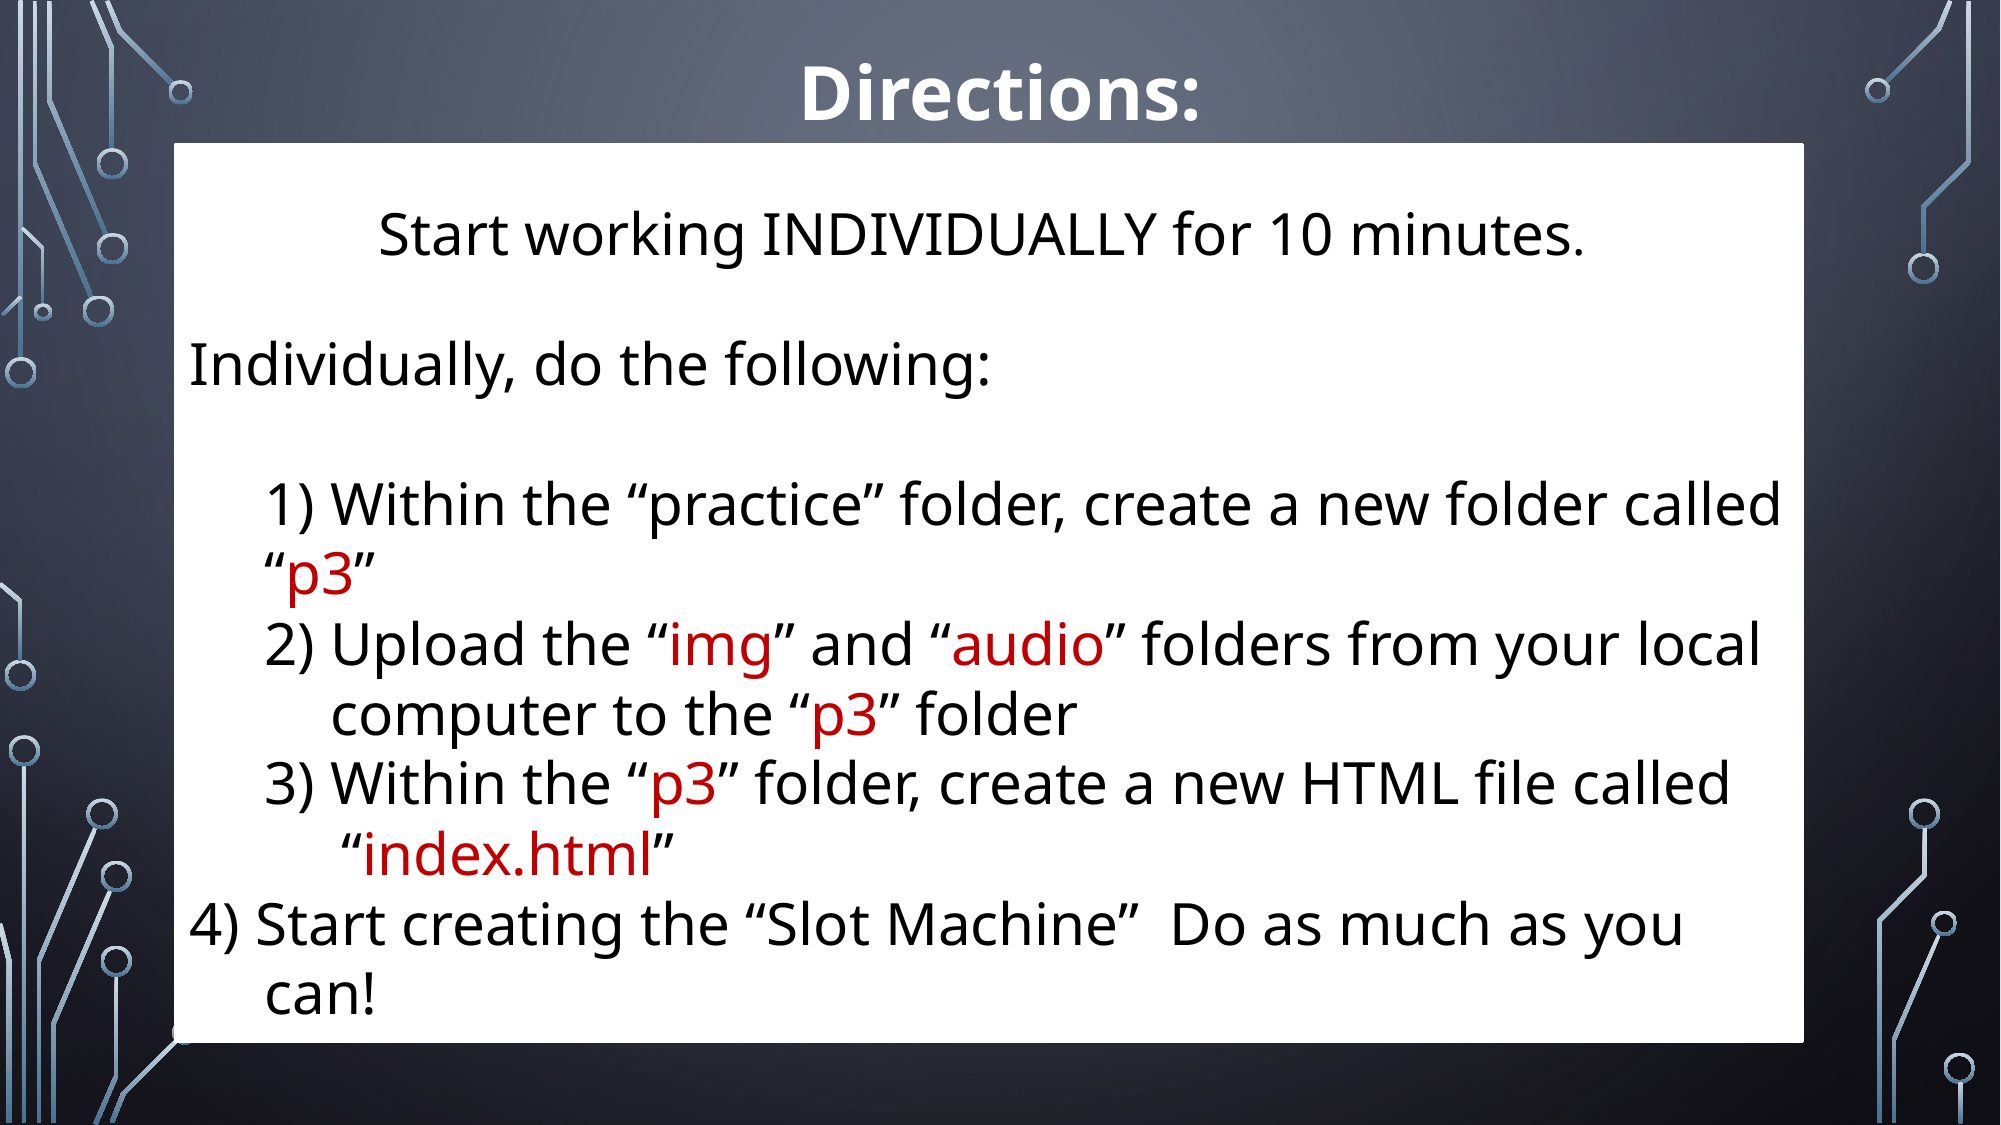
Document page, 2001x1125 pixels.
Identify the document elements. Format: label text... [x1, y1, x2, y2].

text_box Directions: [784, 38, 1218, 143]
text_box Start working INDIVIDUALLY for 10 minutes. Individually, do the following: 1) Within the “practice” folder, create a new folder called “p3” 2) Upload the “img” and “audio” folders from your local computer to the “p3” folder 3) Within the “p3” folder, create a new HTML file called “index.html” 4) Start creating the “Slot Machine” Do as much as you can! [174, 143, 1804, 1043]
